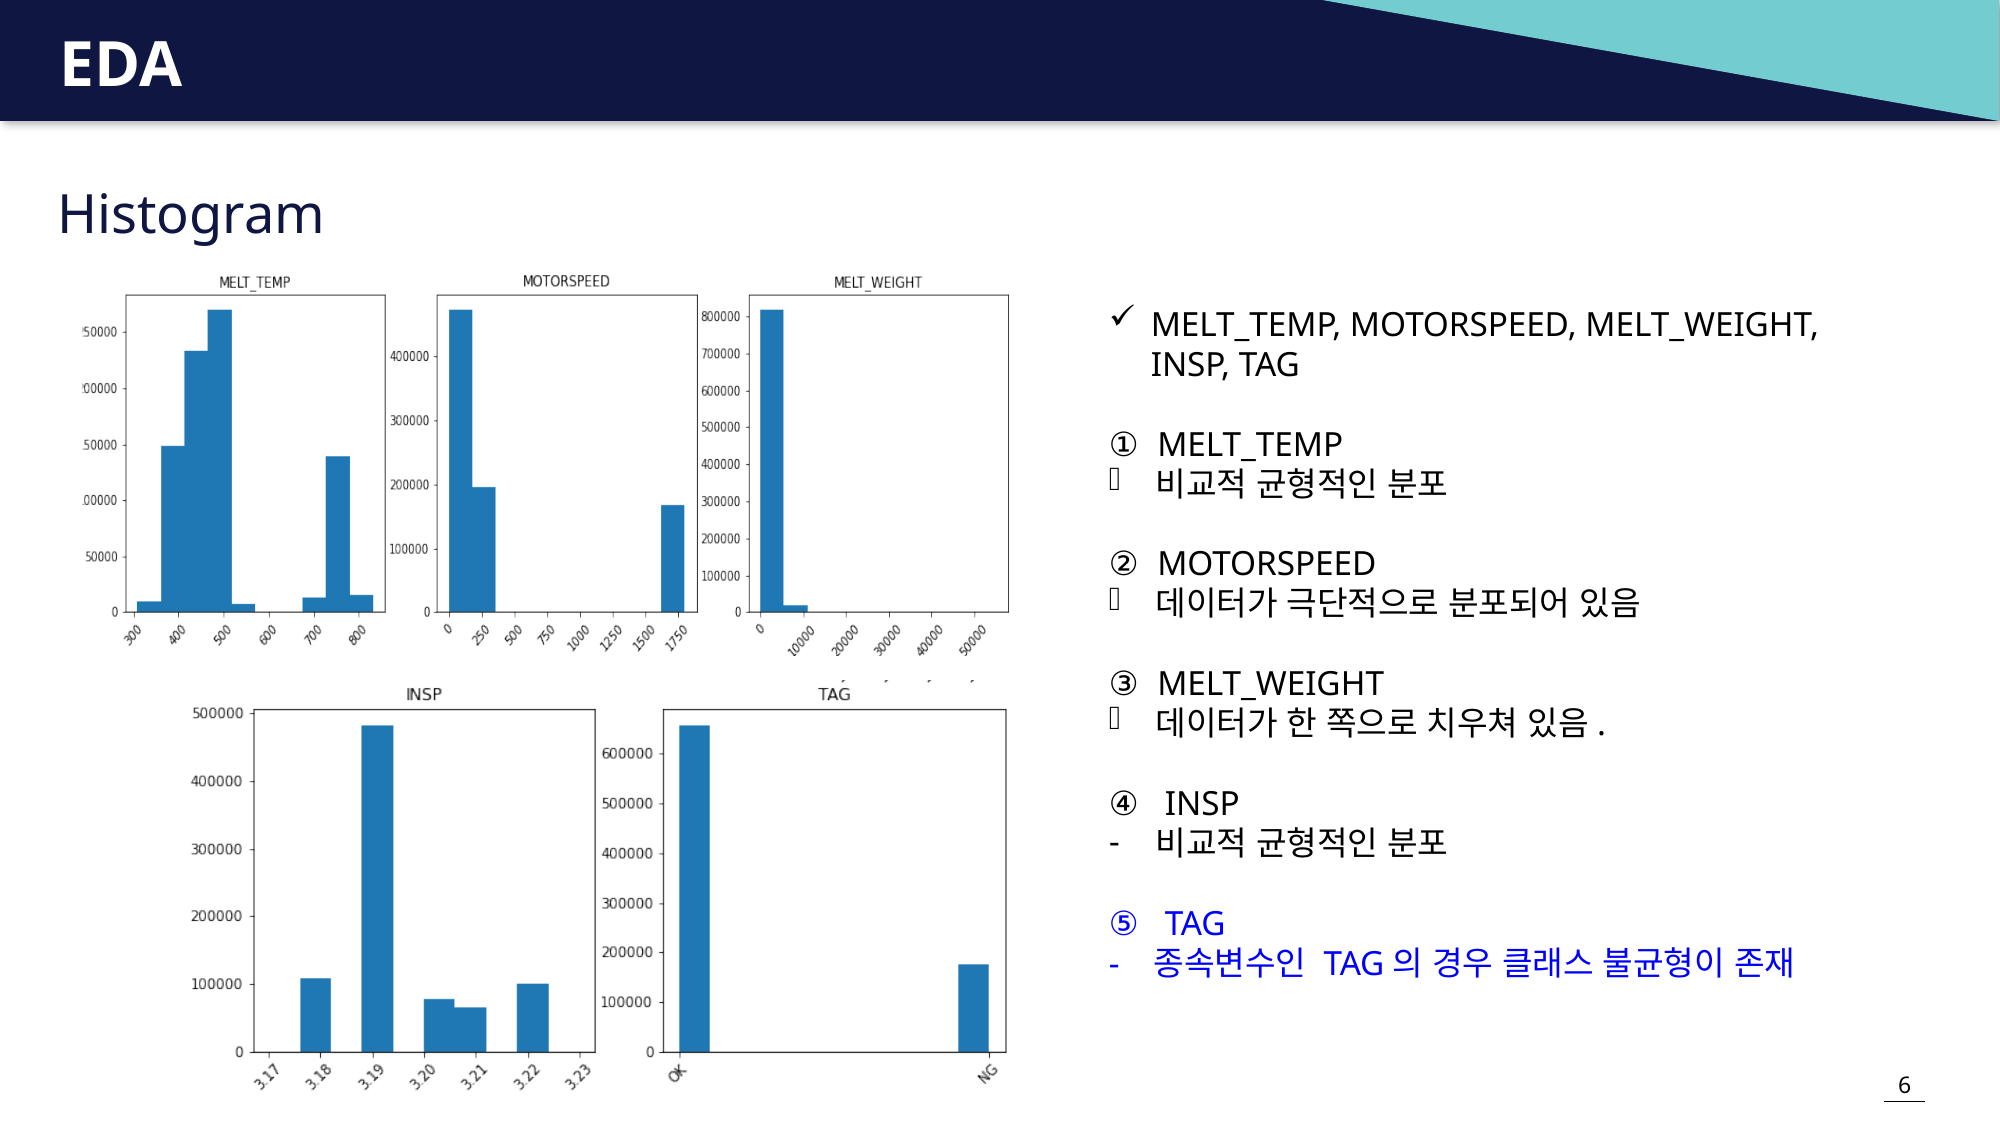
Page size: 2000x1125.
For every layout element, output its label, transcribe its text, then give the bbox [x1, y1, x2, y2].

title EDA [44, 27, 953, 105]
text_box Histogram [42, 172, 1945, 252]
picture [82, 266, 1036, 656]
text_box MELT_TEMP, MOTORSPEED, MELT_WEIGHT, INSP, TAG MELT_TEMP 비교적 균형적인 분포 MOTORSPEED 데이터가 극단적으로 분포되어 있음 MELT_WEIGHT 데이터가 한 쪽으로 치우쳐 있음. INSP 비교적 균형적인 분포 ⑤ TAG - 종속변수인 TAG의 경우 클래스 불균형이 존재 [1093, 295, 1910, 989]
picture [183, 679, 1012, 1095]
